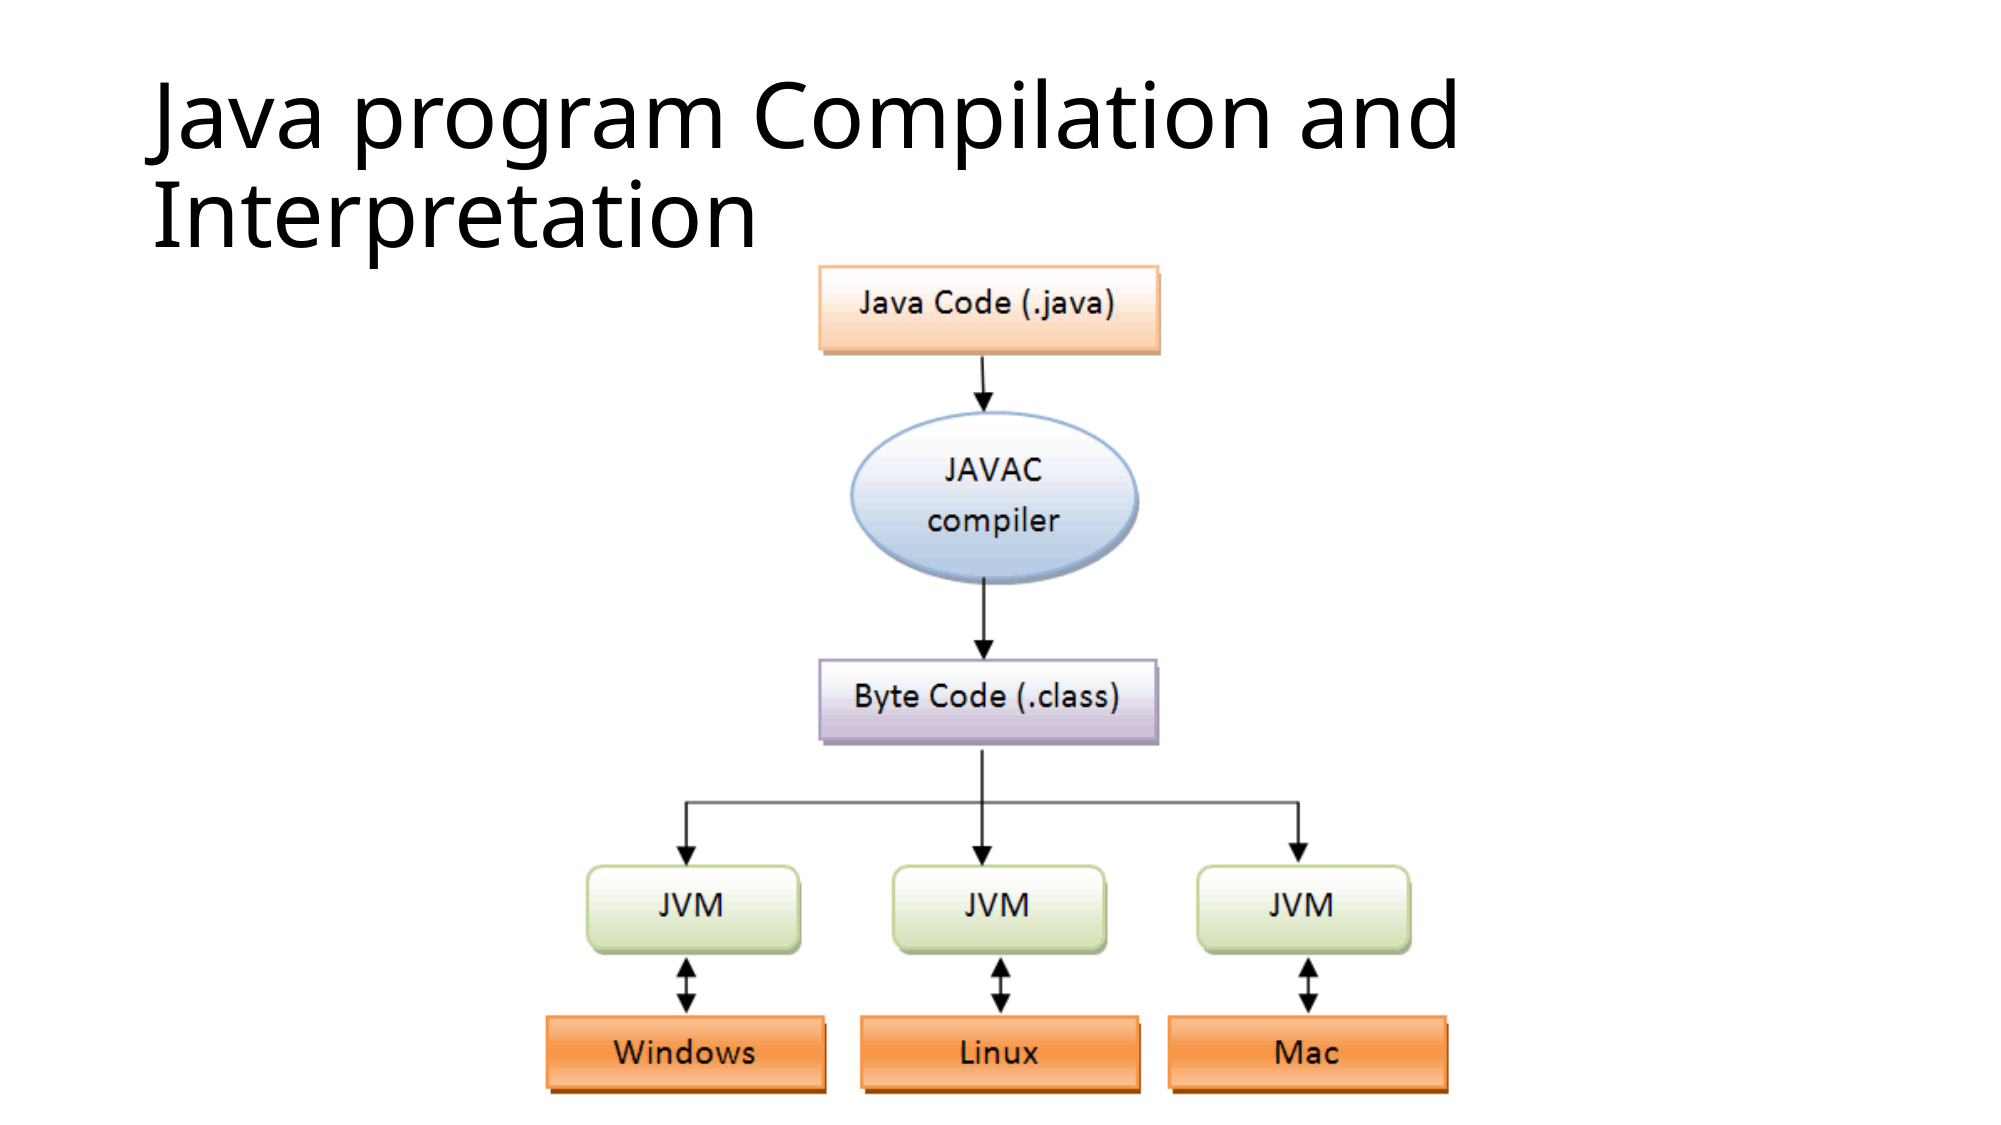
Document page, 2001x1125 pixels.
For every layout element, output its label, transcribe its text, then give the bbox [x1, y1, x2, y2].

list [541, 257, 1459, 1106]
title Java program Compilation and Interpretation [137, 59, 1863, 278]
